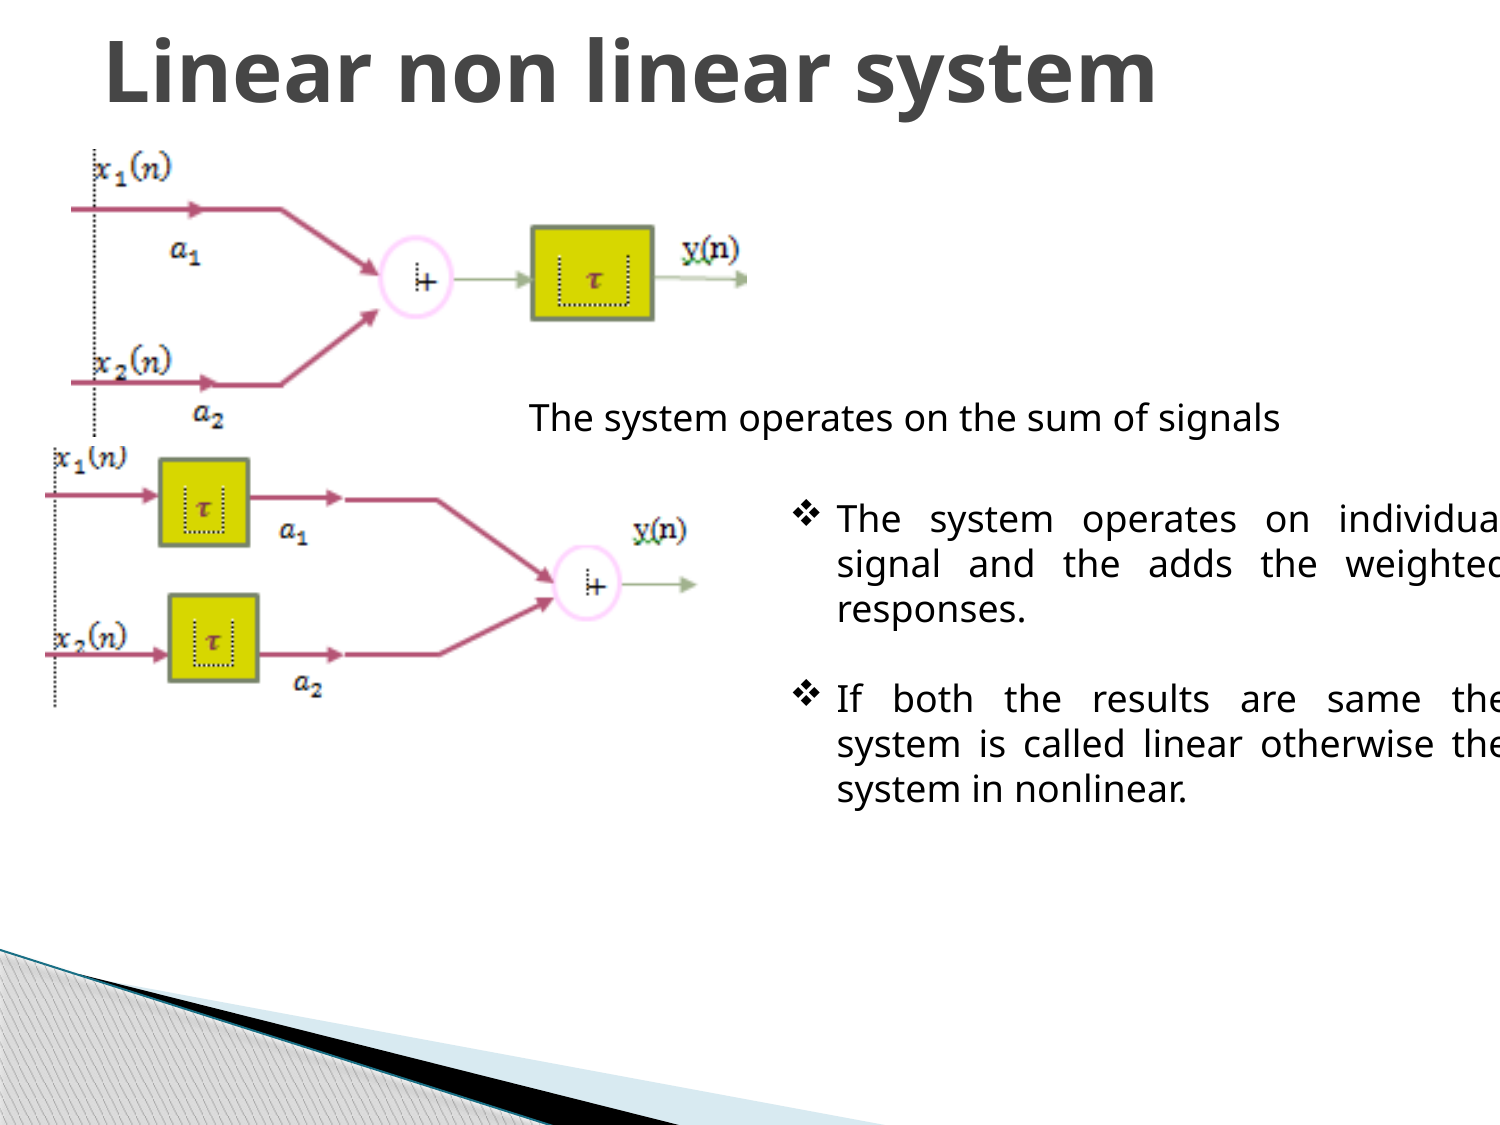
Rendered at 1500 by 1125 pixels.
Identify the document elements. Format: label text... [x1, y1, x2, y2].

picture [44, 446, 715, 710]
text_box The system operates on individual signal and the adds the weighted responses. If both the results are same the system is called linear otherwise the system in nonlinear. [774, 487, 1500, 818]
text_box The system operates on the sum of signals [749, 386, 1500, 446]
picture [71, 149, 747, 437]
title Linear non linear system [87, 0, 1438, 163]
